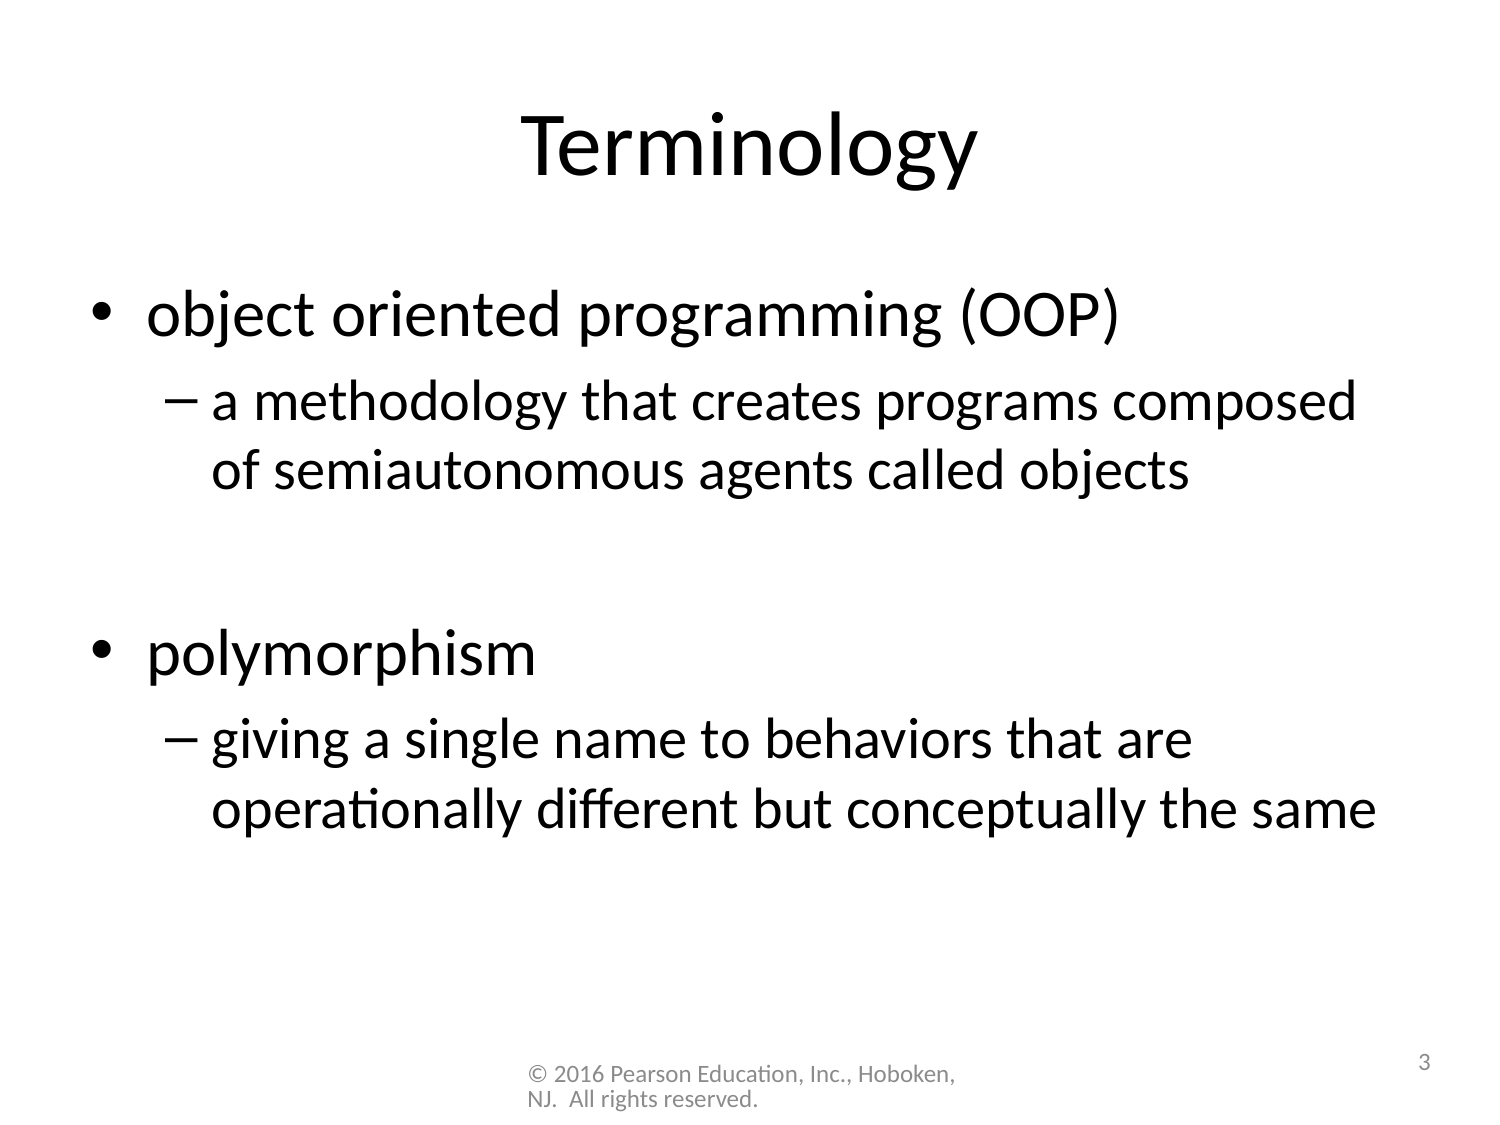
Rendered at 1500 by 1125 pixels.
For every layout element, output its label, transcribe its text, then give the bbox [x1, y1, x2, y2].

slide_number 3 [1095, 1030, 1446, 1091]
list object oriented programming (OOP) a methodology that creates programs composed of semiautonomous agents called objects polymorphism giving a single name to behaviors that are operationally different but conceptually the same [75, 262, 1425, 1005]
footer © 2016 Pearson Education, Inc., Hoboken, NJ. All rights reserved. [512, 1042, 988, 1103]
title Terminology [75, 45, 1425, 233]
